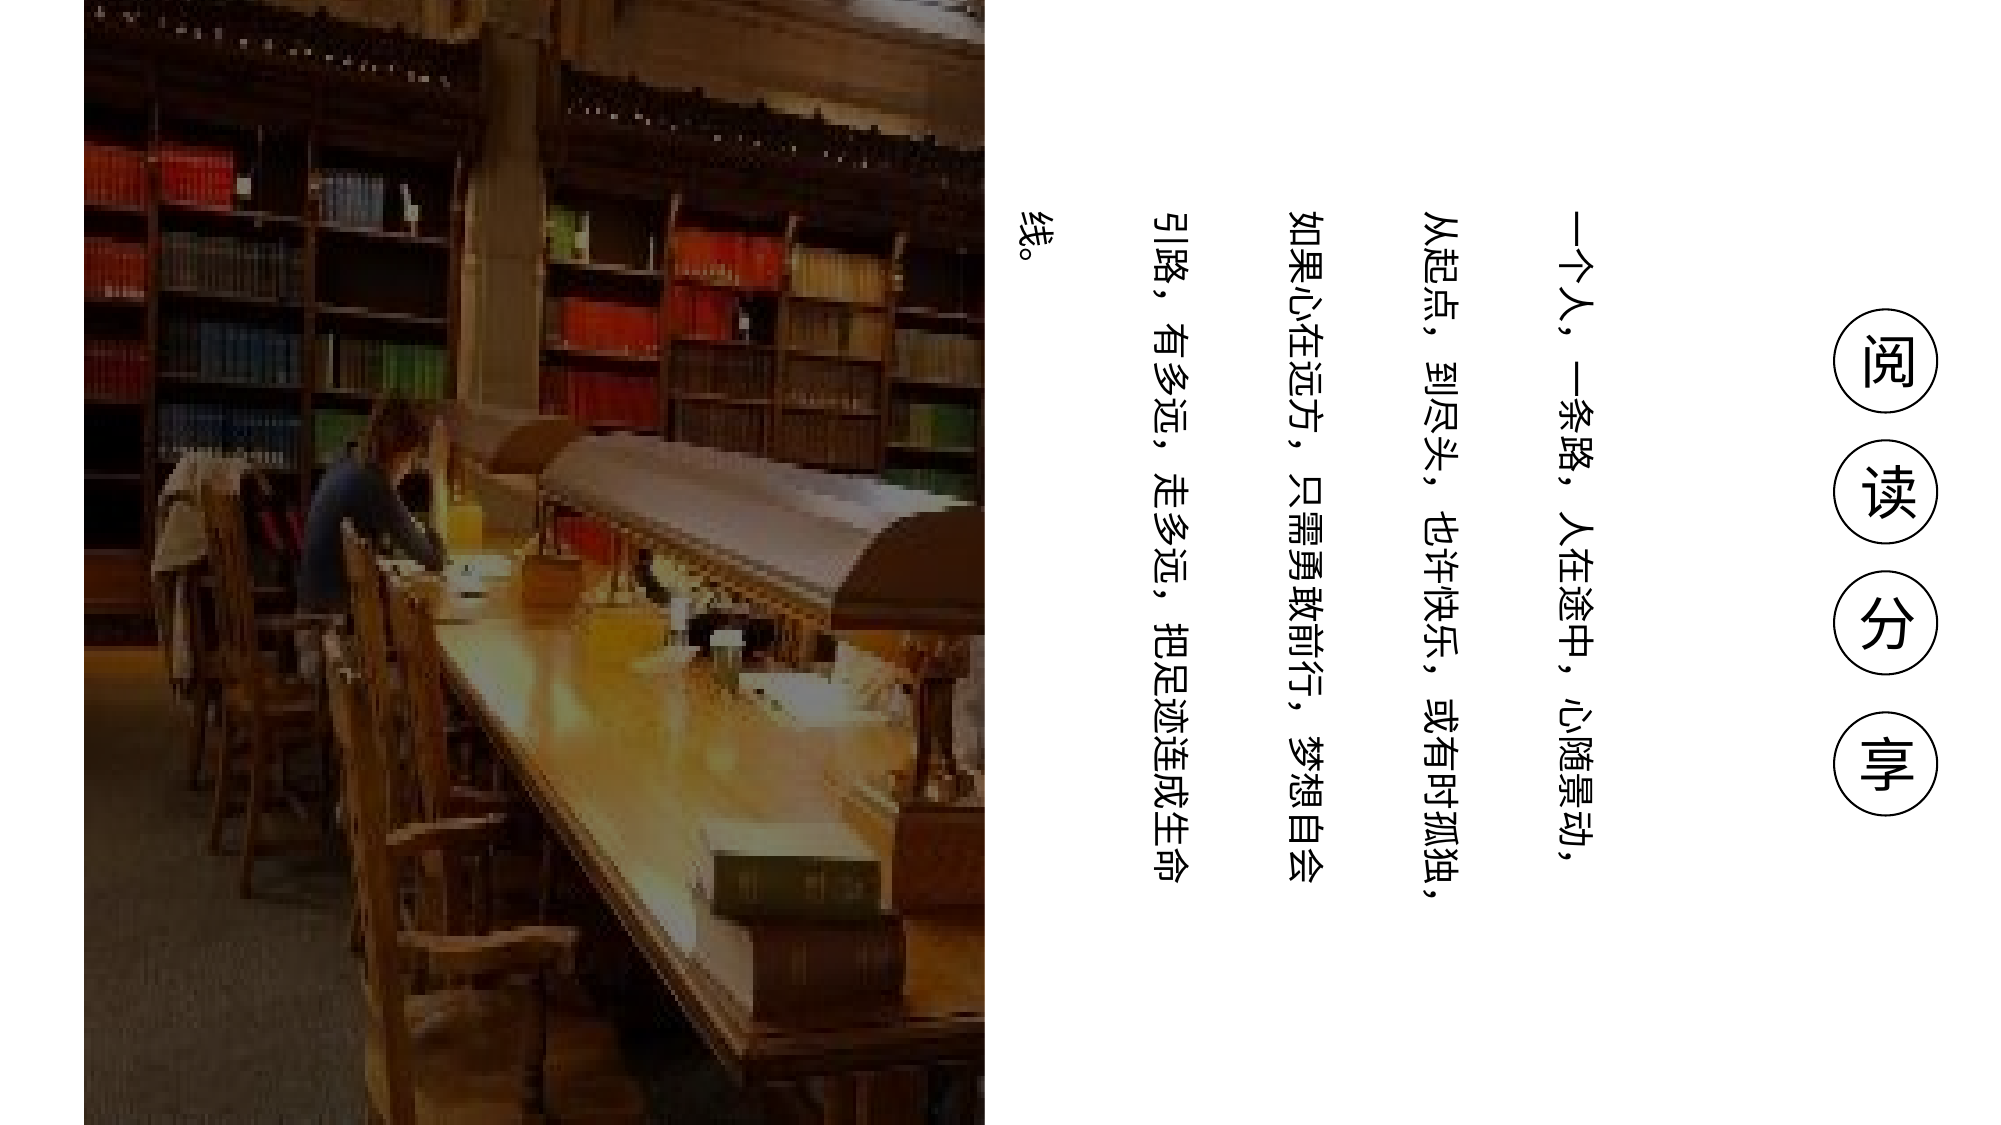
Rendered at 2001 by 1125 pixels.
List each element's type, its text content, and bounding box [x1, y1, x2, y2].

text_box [1834, 309, 1938, 816]
text_box [83, 0, 986, 1125]
text_box 一个人，一条路，人在途中，心随景动，从起点，到尽头，也许快乐，或有时孤独，如果心在远方，只需勇敢前行，梦想自会引路，有多远，走多远，把足迹连成生命线。 [1144, 195, 1698, 930]
